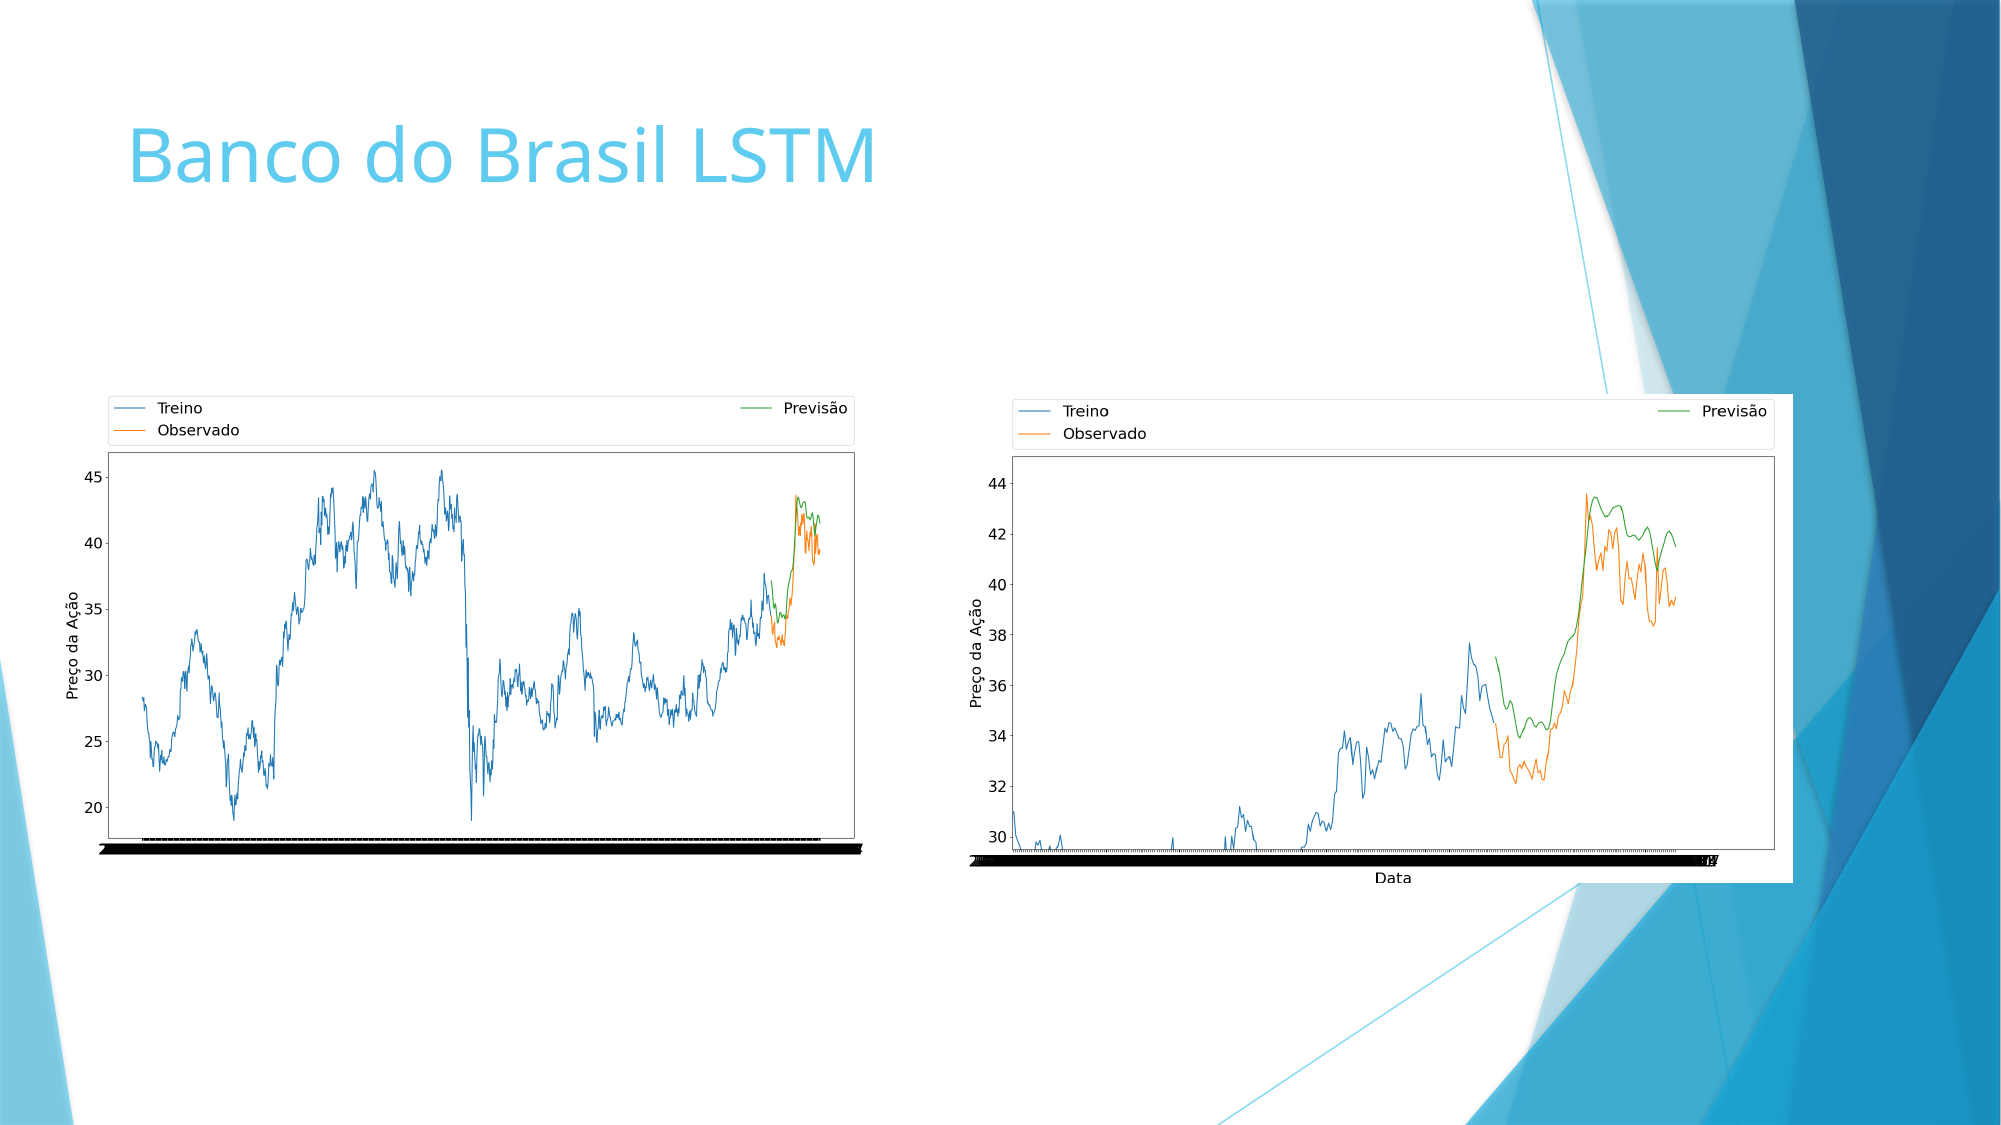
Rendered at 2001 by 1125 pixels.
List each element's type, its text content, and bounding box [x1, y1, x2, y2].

picture [959, 394, 1793, 884]
title Banco do Brasil LSTM [111, 99, 1522, 317]
picture [33, 394, 868, 857]
